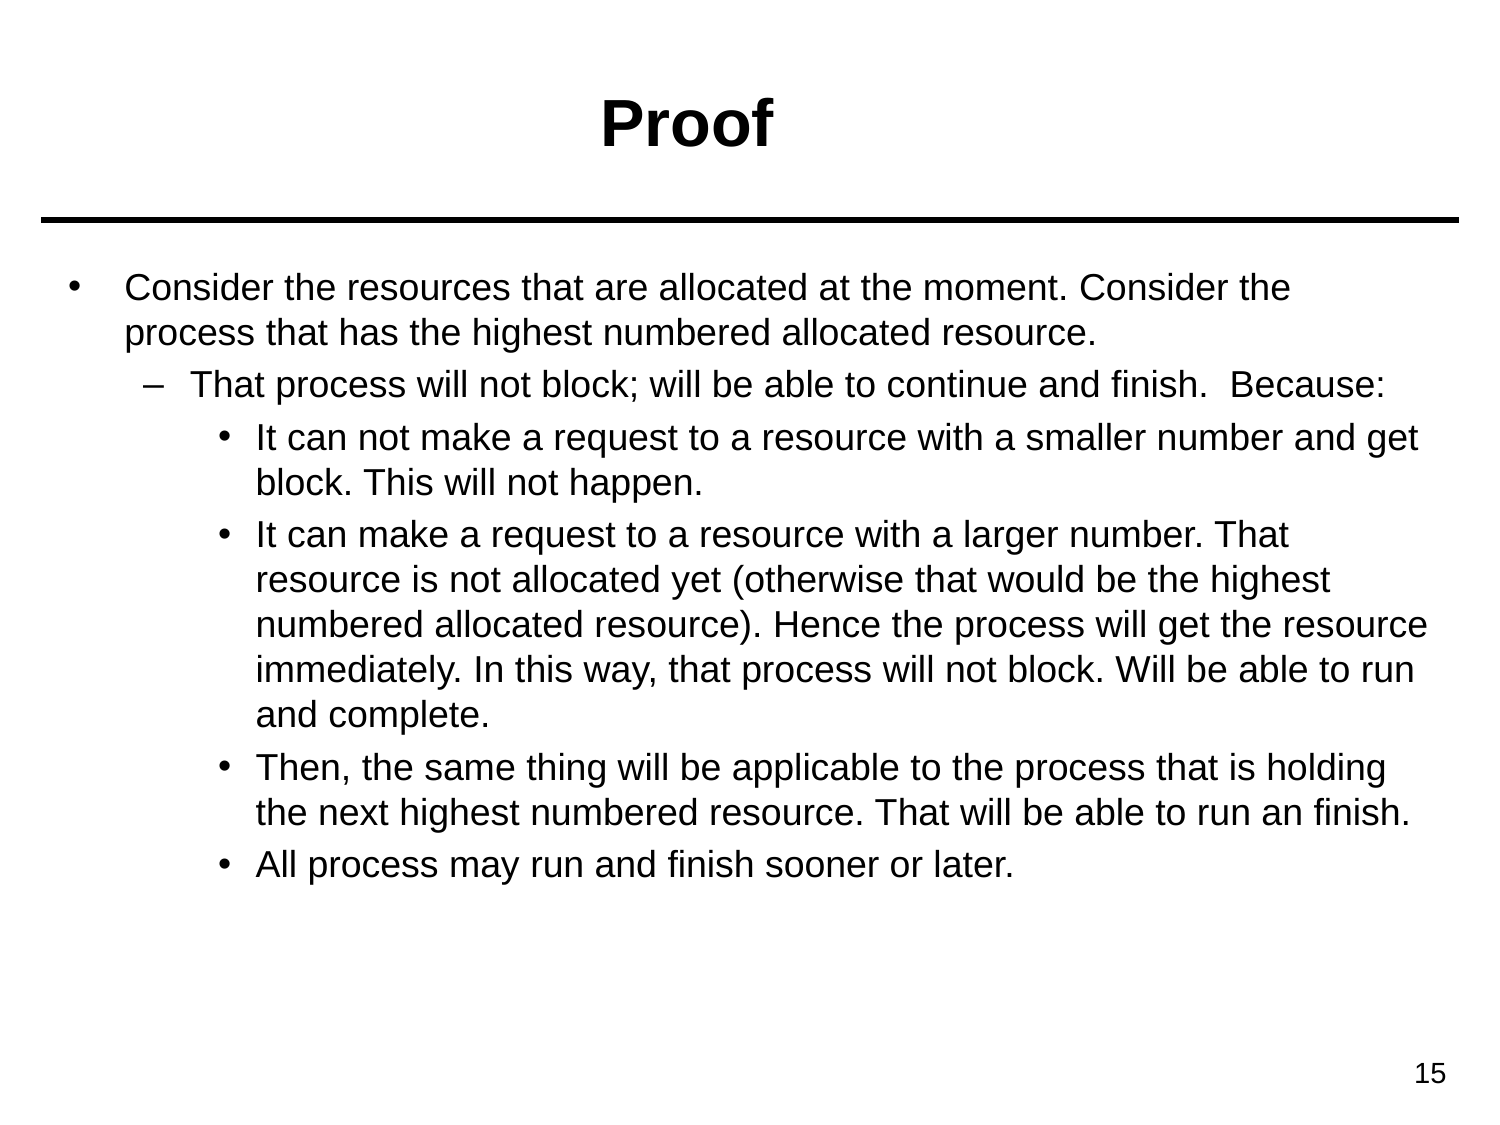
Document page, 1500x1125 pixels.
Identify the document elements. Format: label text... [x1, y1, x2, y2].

title Proof [53, 26, 1447, 214]
list Consider the resources that are allocated at the moment. Consider the process that has the highest numbered allocated resource. That process will not block; will be able to continue and finish. Because: It can not make a request to a resource with a smaller number and get block. This will not happen. It can make a request to a resource with a larger number. That resource is not allocated yet (otherwise that would be the highest numbered allocated resource). Hence the process will get the resource immediately. In this way, that process will not block. Will be able to run and complete. Then, the same thing will be applicable to the process that is holding the next highest numbered resource. That will be able to run an finish. All process may run and finish sooner or later. [53, 255, 1447, 1024]
text_box ‹#› [1305, 1046, 1462, 1098]
